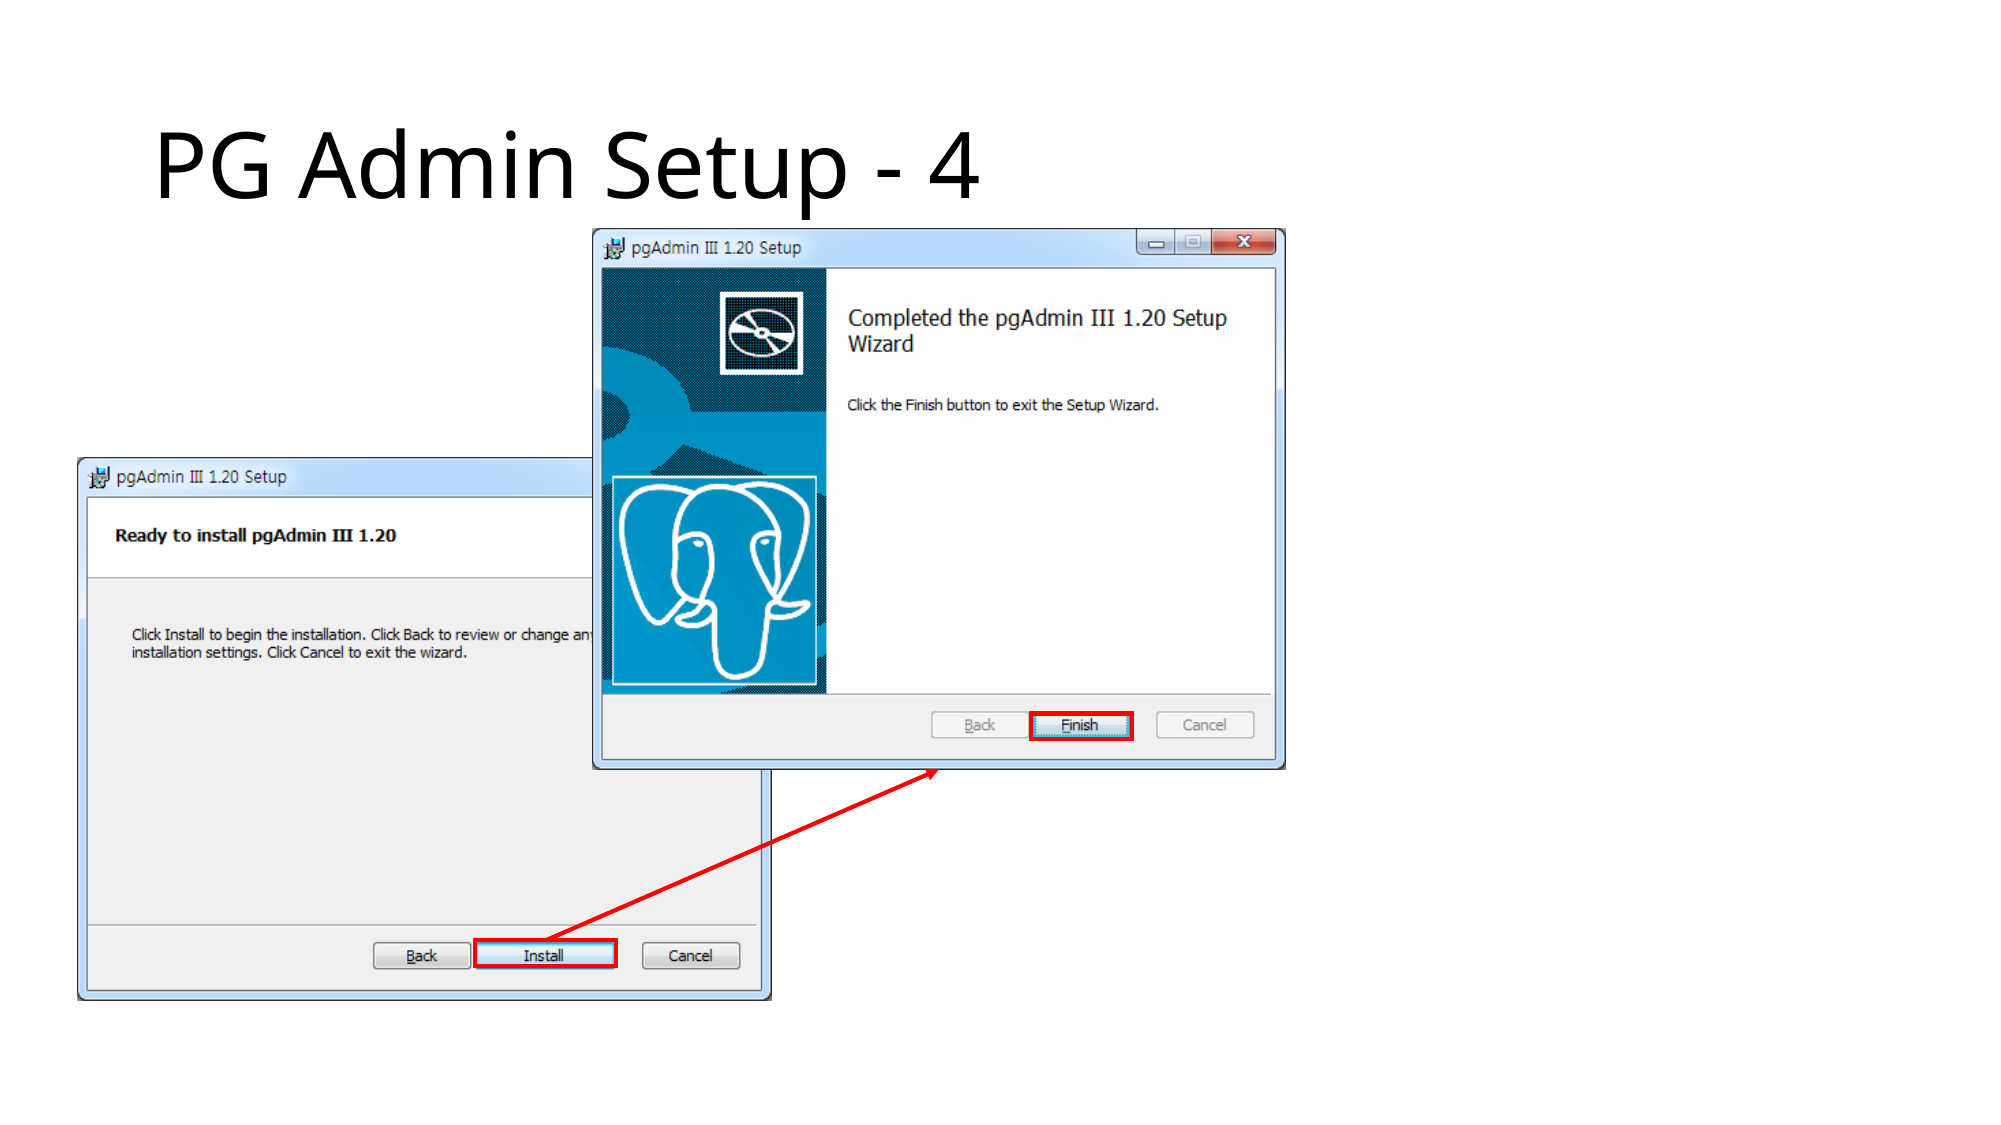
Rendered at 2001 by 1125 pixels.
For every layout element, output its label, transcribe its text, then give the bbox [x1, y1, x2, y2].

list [76, 457, 772, 1001]
picture [592, 228, 1286, 770]
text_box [545, 769, 939, 941]
title PG Admin Setup - 4 [137, 59, 1863, 278]
